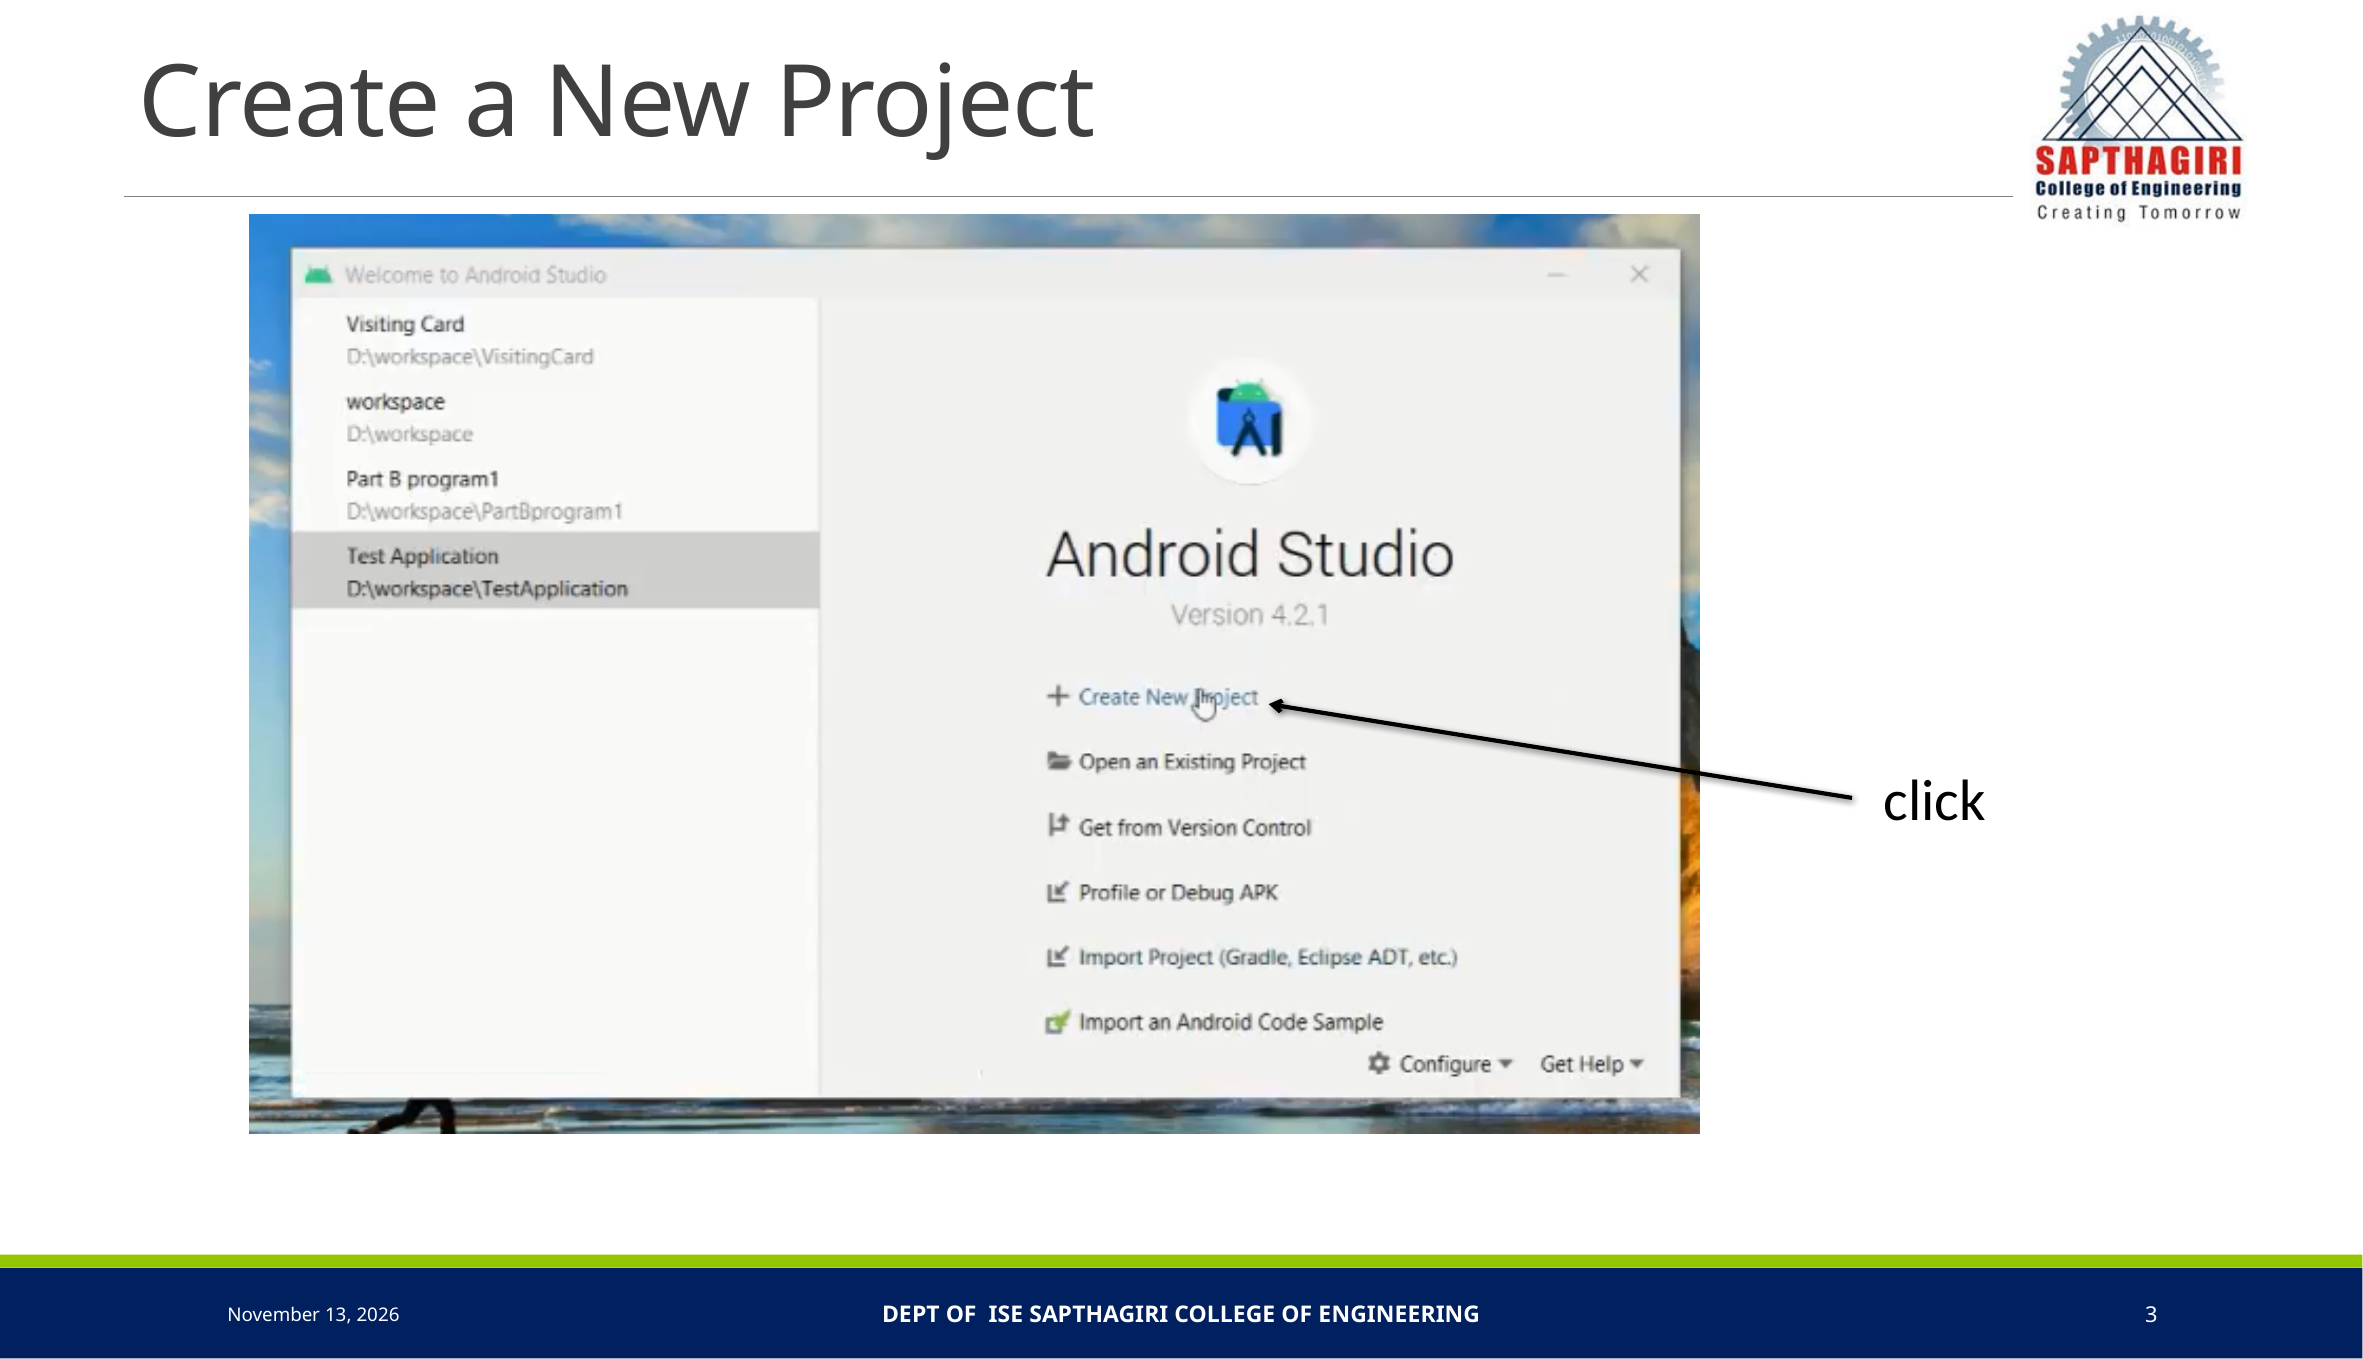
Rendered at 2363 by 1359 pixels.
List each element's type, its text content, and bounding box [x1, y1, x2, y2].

slide_number 3 [1918, 1279, 2173, 1352]
footer Dept of ISE SAPTHAGIRI COLLEGE OF ENGINEERING [714, 1279, 1649, 1352]
text_box click [1868, 755, 2115, 840]
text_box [1268, 703, 1853, 799]
picture [249, 214, 1701, 1134]
title Create a New Project [124, 21, 1999, 165]
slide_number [212, 1279, 692, 1352]
picture [2013, 0, 2266, 237]
